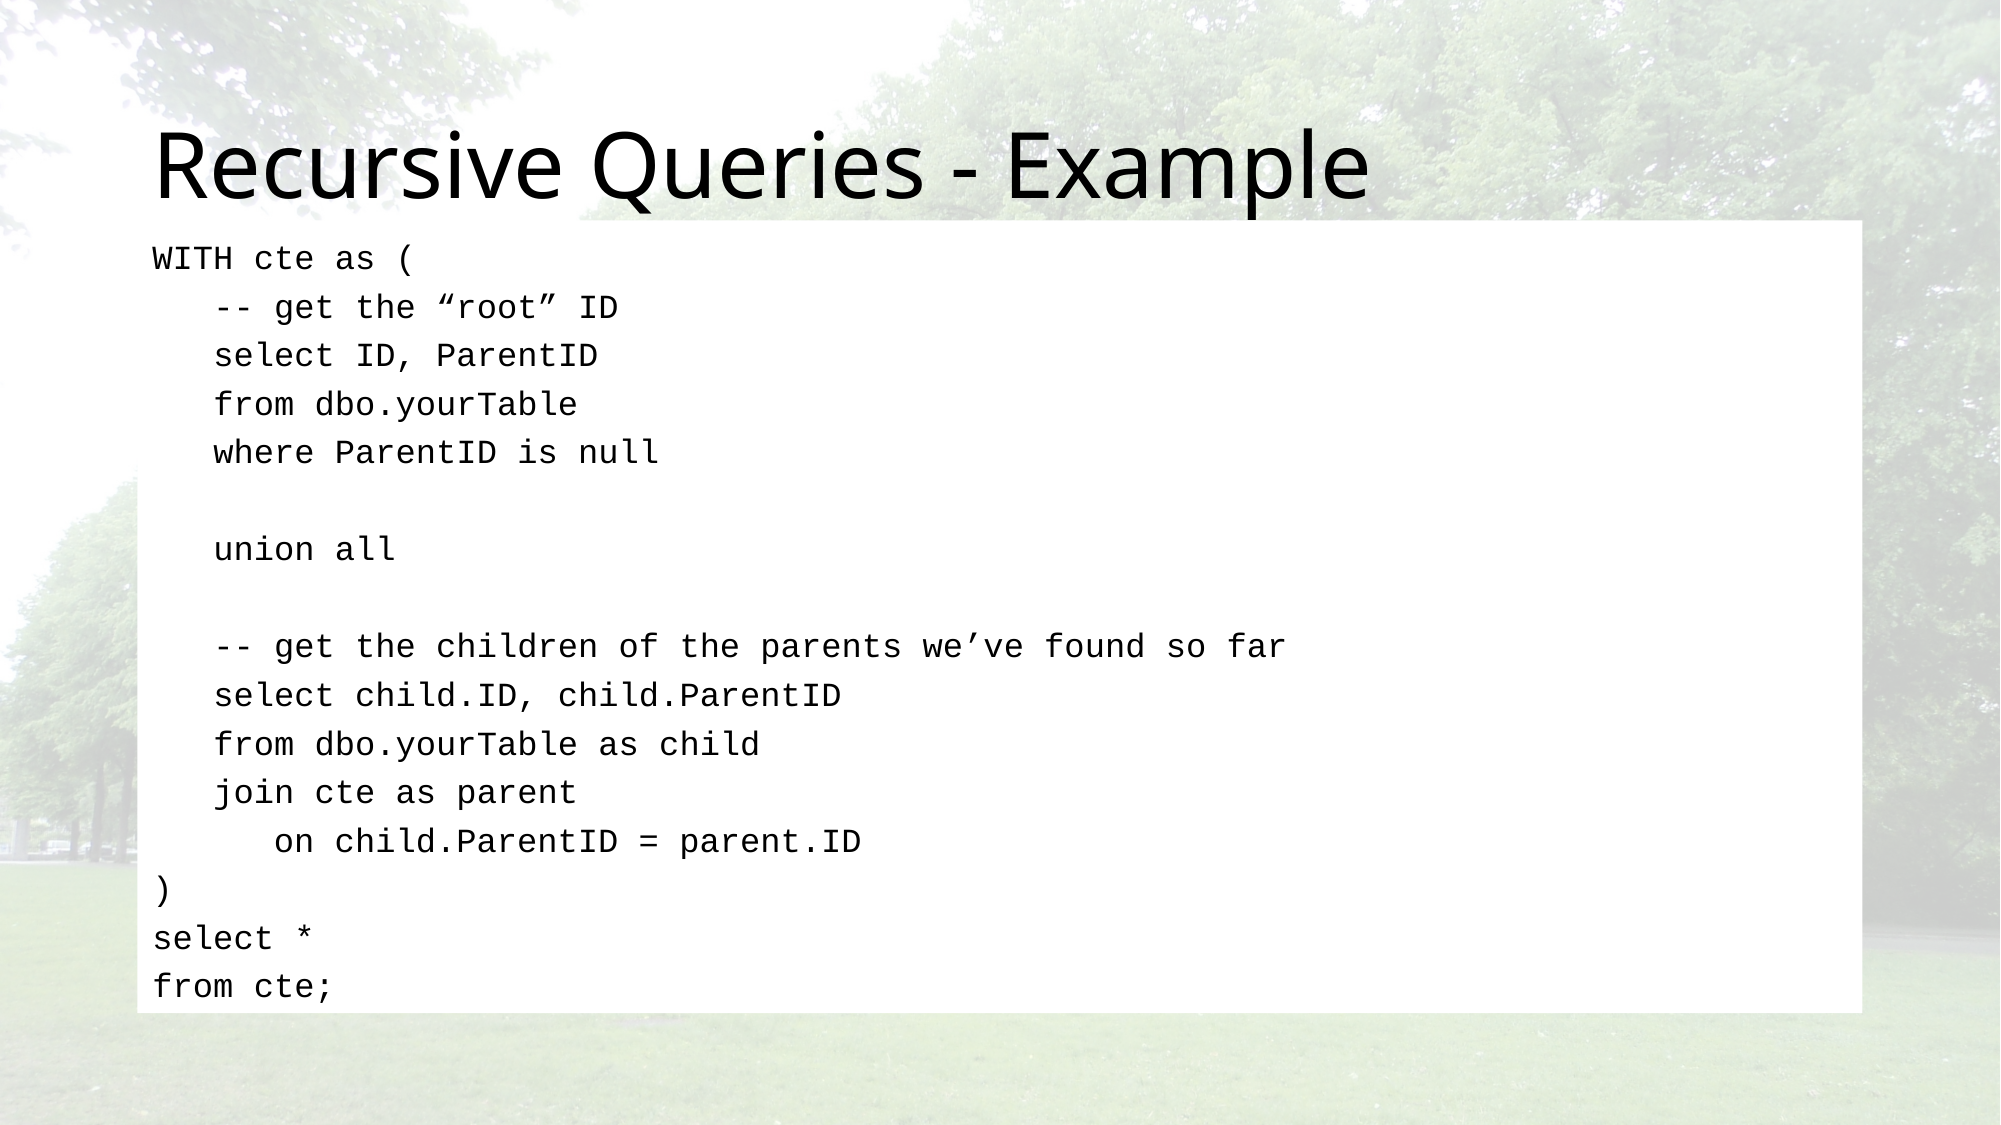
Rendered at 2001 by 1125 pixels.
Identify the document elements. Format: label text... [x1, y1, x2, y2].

list WITH cte as ( -- get the “root” ID select ID, ParentID from dbo.yourTable where ParentID is null union all -- get the children of the parents we’ve found so far select child.ID, child.ParentID from dbo.yourTable as child join cte as parent on child.ParentID = parent.ID ) select * from cte; [137, 220, 1863, 1014]
title Recursive Queries - Example [137, 59, 1863, 220]
